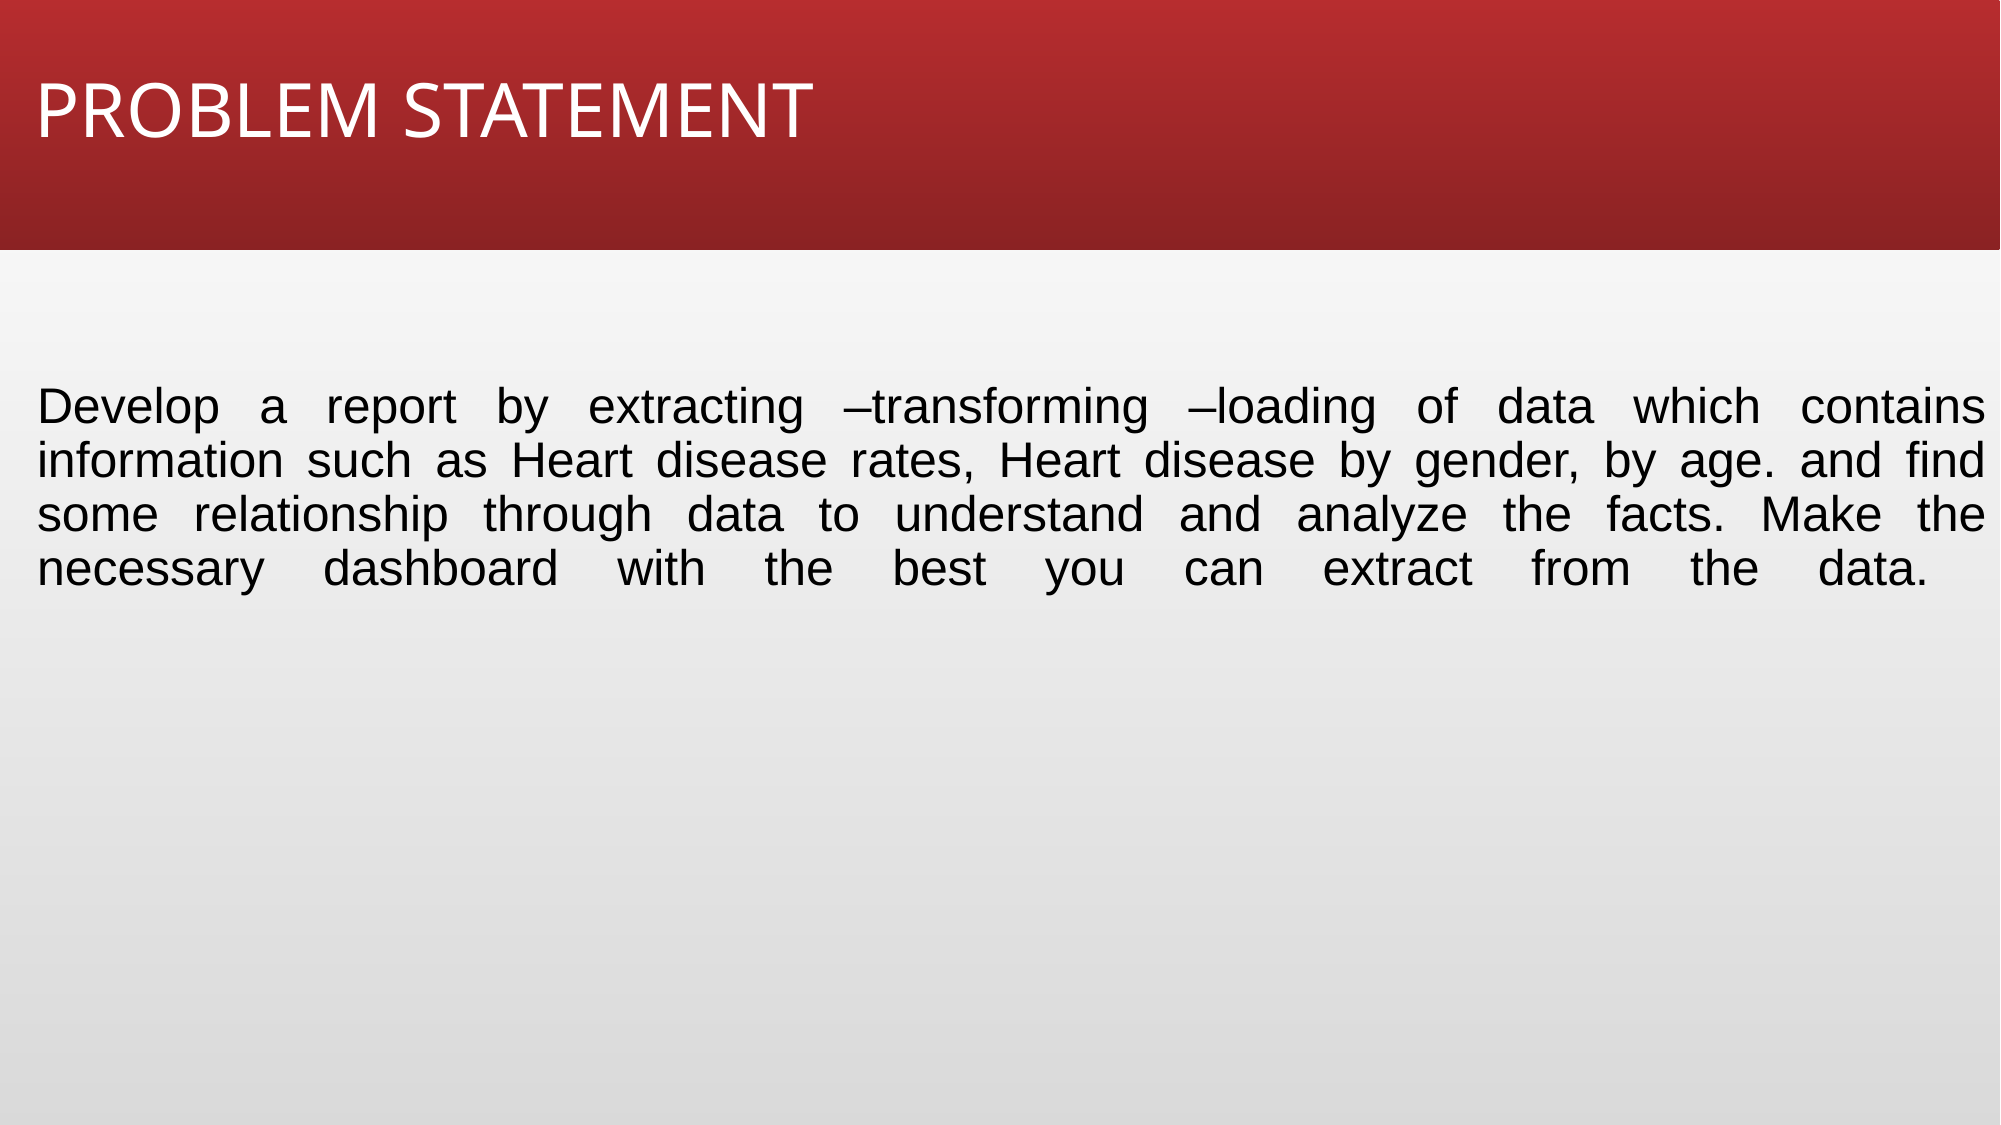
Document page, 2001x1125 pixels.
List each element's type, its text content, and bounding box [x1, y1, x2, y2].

title PROBLEM STATEMENT [19, 49, 1670, 268]
list Develop a report by extracting –transforming –loading of data which contains information such as Heart disease rates, Heart disease by gender, by age. and find some relationship through data to understand and analyze the facts. Make the necessary dashboard with the best you can extract from the data. [22, 372, 2000, 1123]
